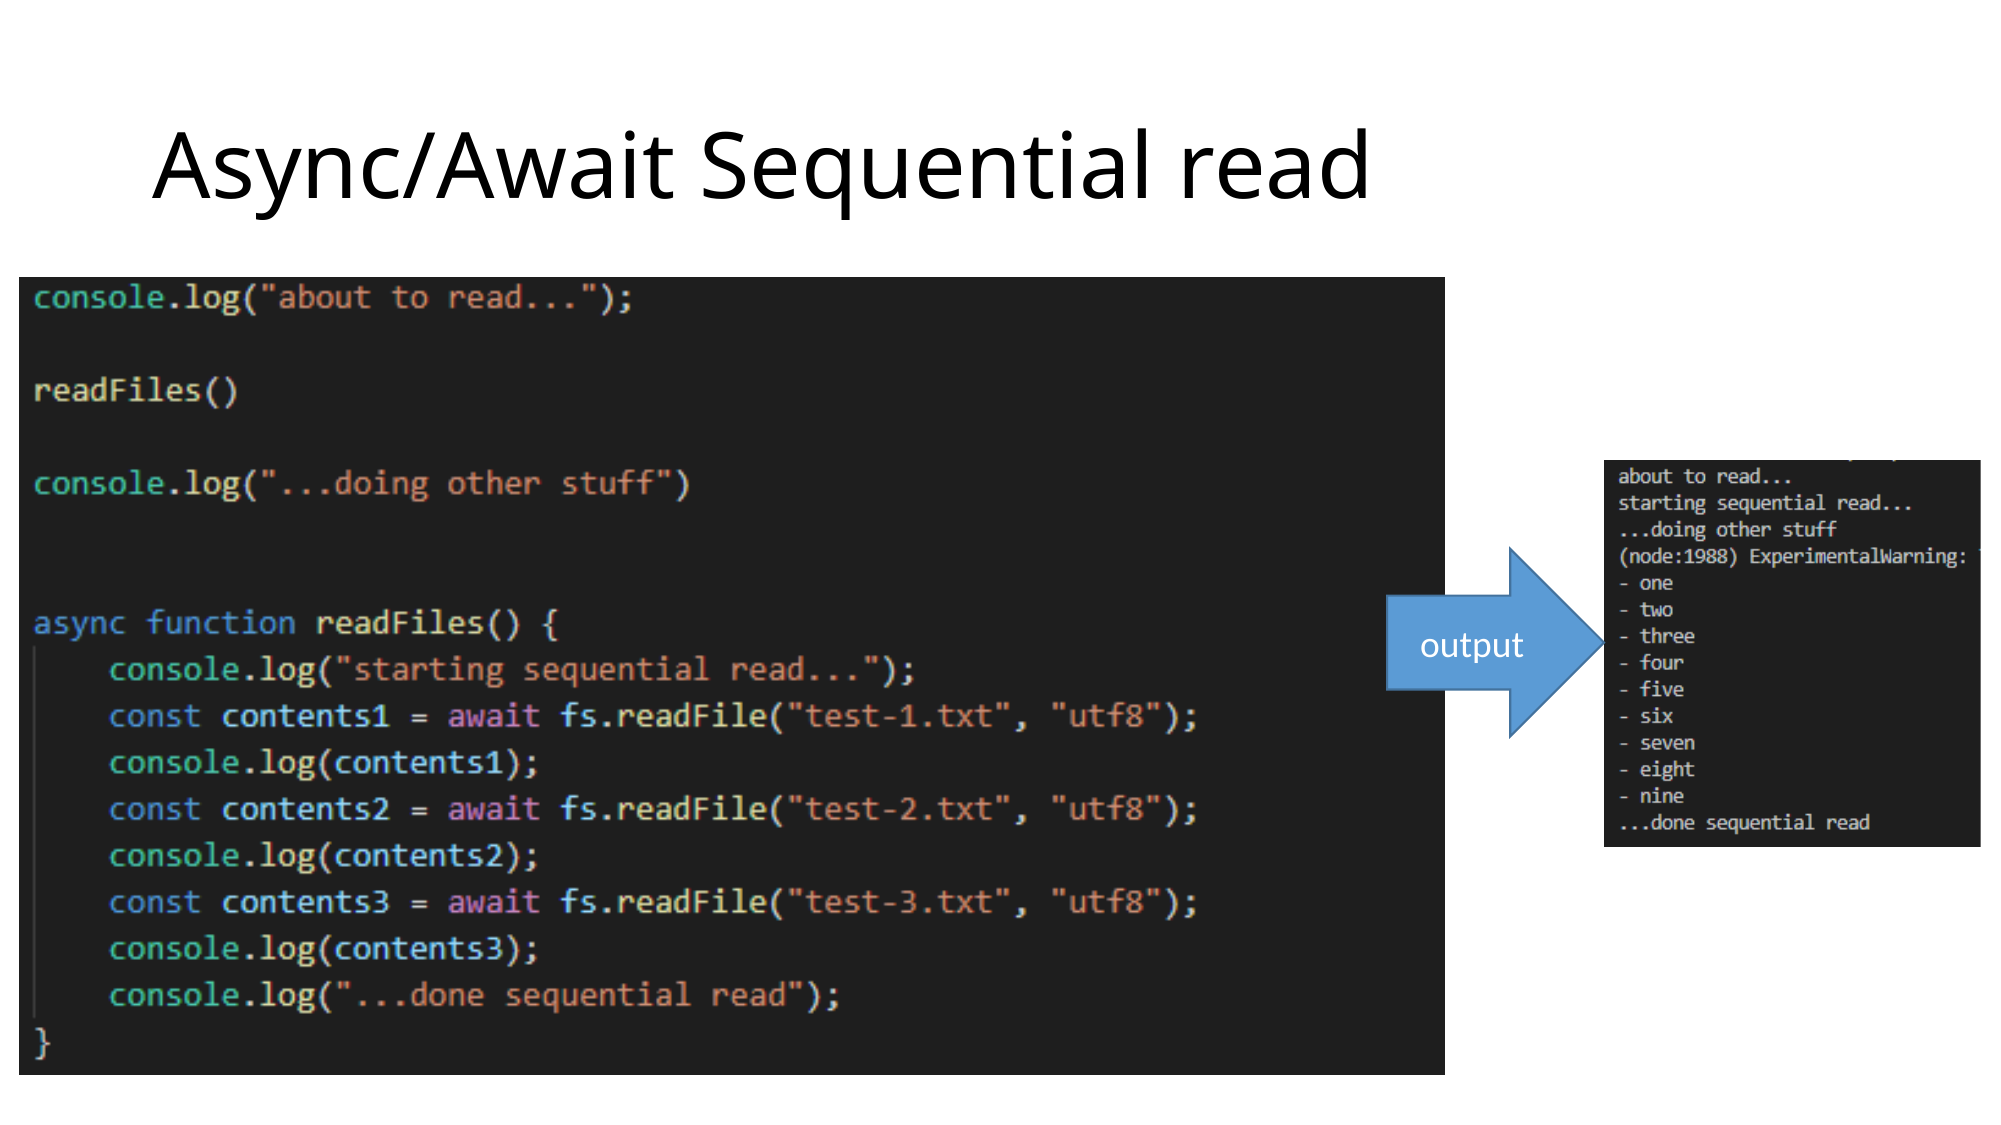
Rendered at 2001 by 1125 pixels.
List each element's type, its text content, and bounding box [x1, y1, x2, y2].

text_box output [1445, 546, 1604, 739]
picture [1604, 460, 1981, 847]
picture [19, 277, 1445, 1075]
title Async/Await Sequential read [137, 59, 1863, 278]
